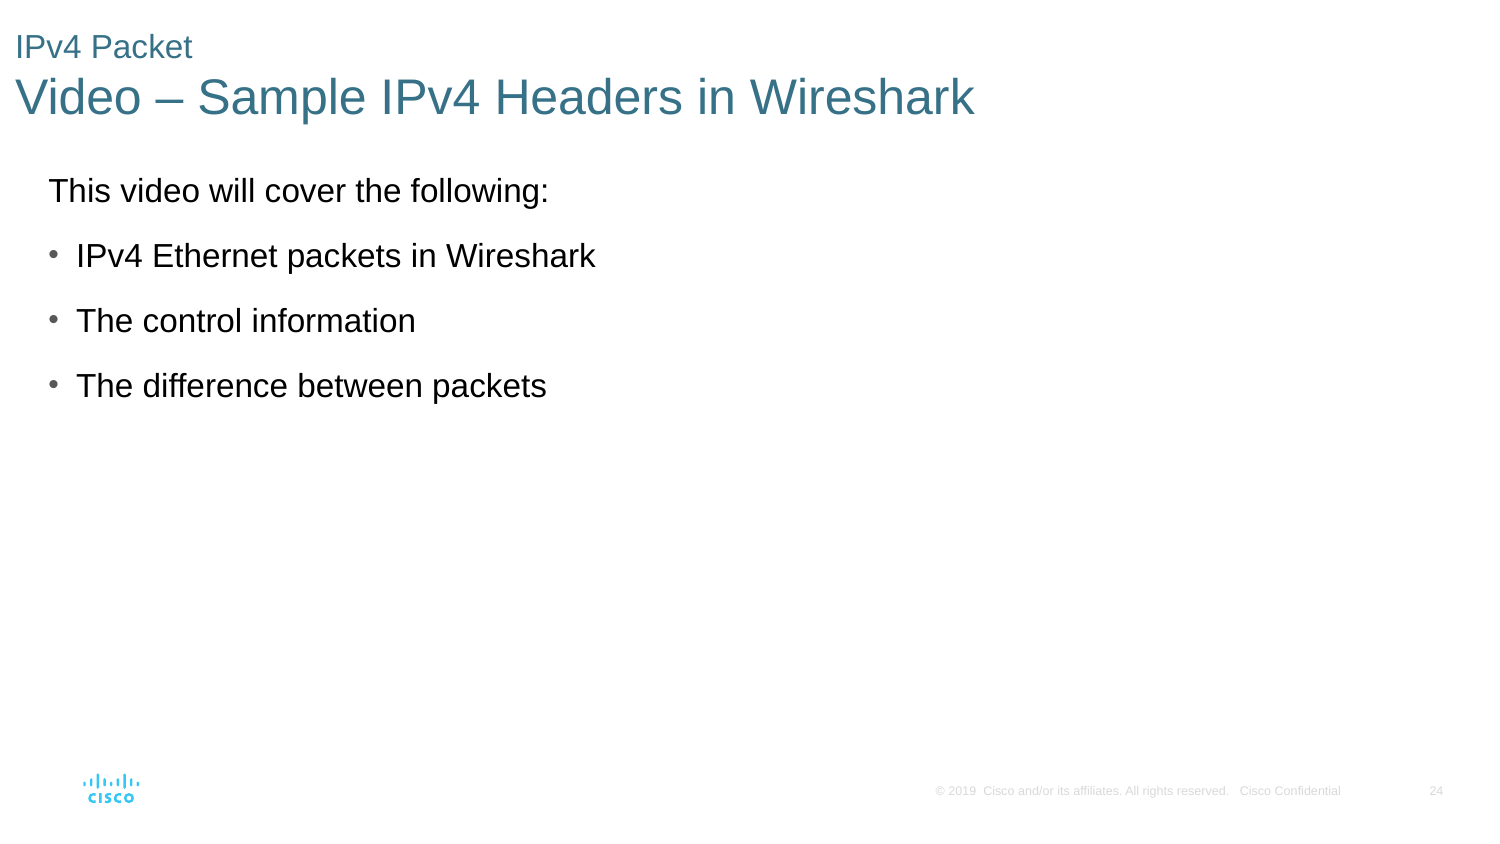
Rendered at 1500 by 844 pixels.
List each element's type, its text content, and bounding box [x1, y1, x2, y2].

list This video will cover the following: IPv4 Ethernet packets in Wireshark The control information The difference between packets [33, 161, 1443, 507]
title IPv4 Packet Video – Sample IPv4 Headers in Wireshark [0, 6, 1500, 143]
